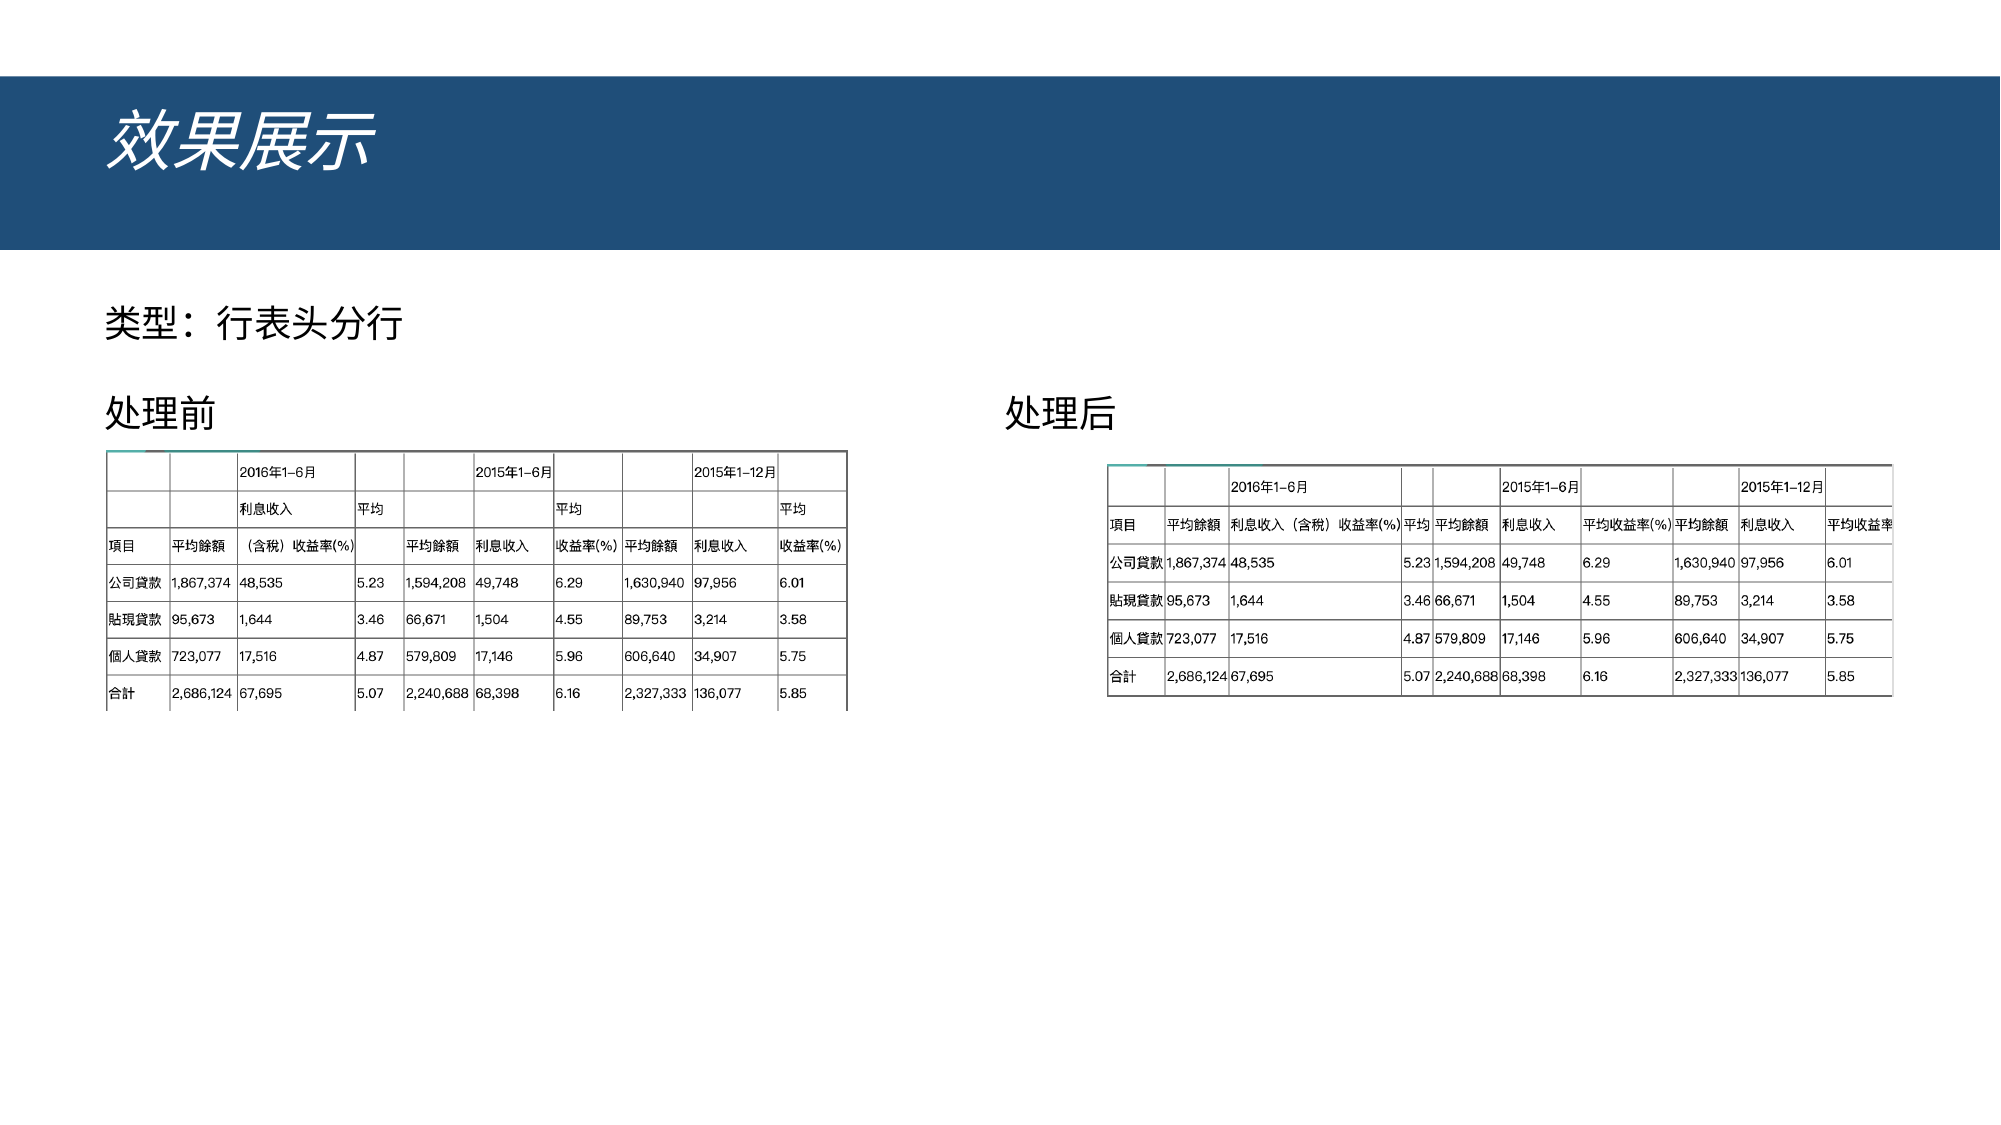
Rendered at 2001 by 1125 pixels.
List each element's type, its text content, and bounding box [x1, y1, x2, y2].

text_box [0, 75, 2000, 251]
picture [1107, 464, 1894, 697]
text_box [137, 299, 1863, 1014]
title 效果展示 [89, 2, 1815, 221]
picture [106, 450, 848, 711]
text_box 类型：行表头分行 处理前 处理后 [89, 293, 1840, 443]
